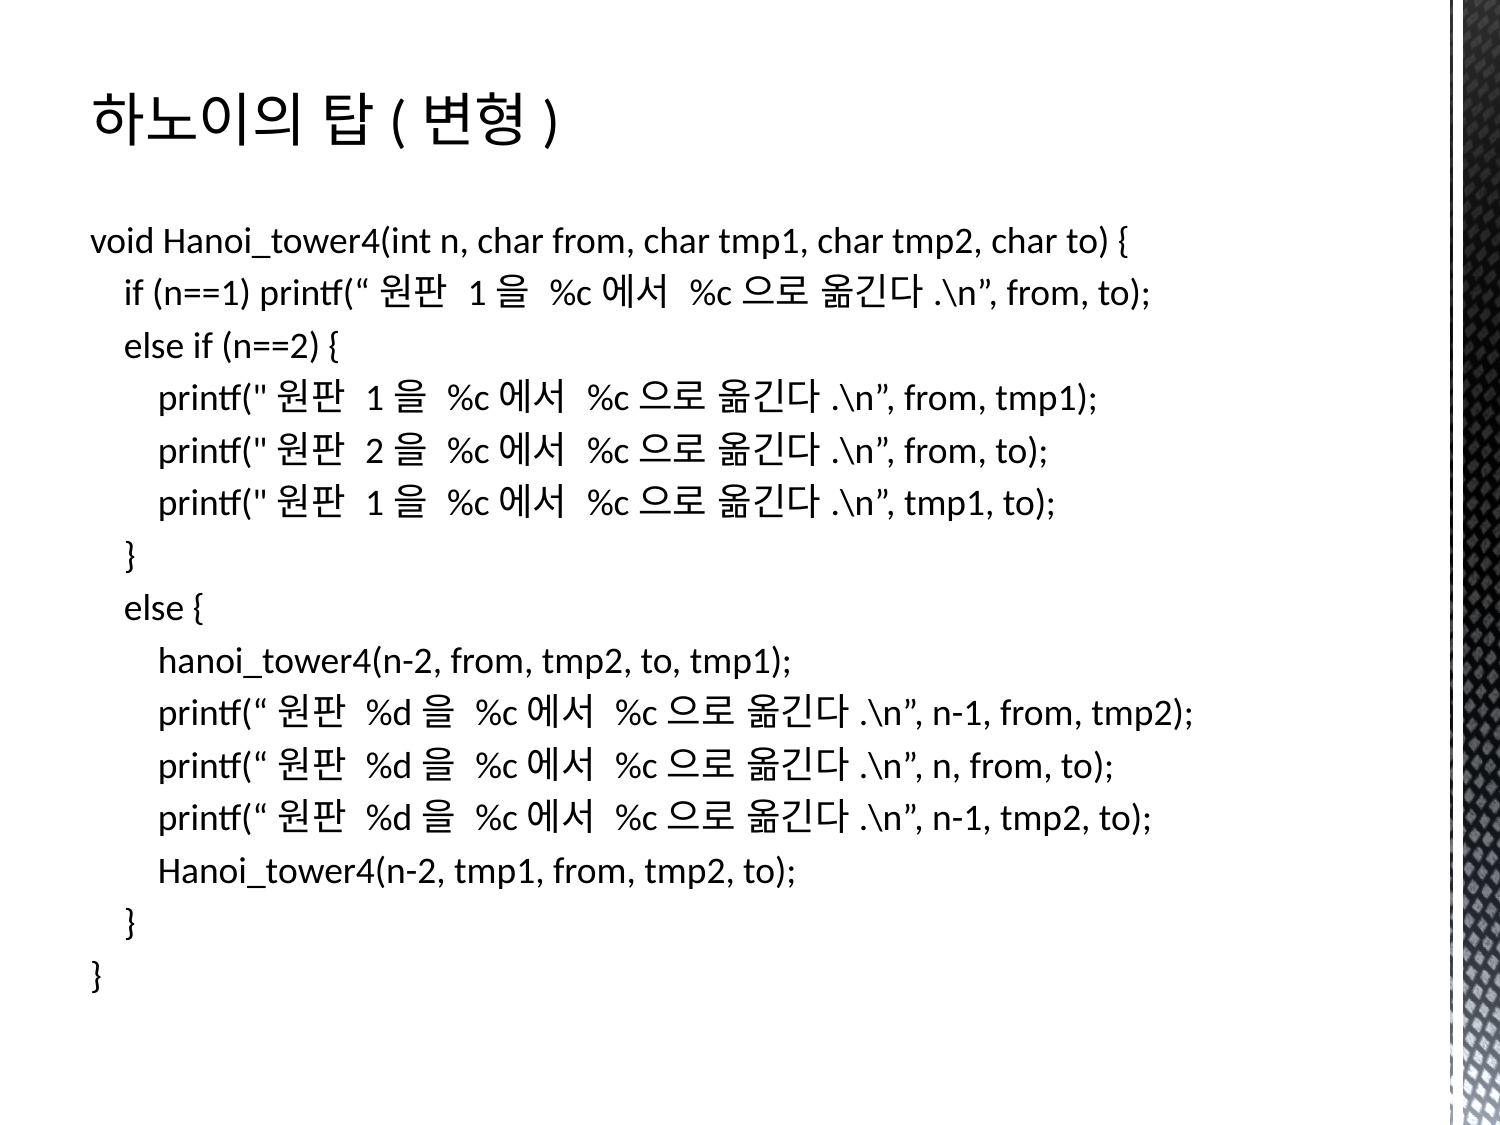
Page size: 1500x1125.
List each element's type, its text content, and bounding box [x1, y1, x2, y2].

title 하노이의 탑(변형) [76, 75, 1365, 161]
picture [1447, 0, 1500, 1125]
list void Hanoi_tower4(int n, char from, char tmp1, char tmp2, char to) { if (n==1) printf(“원판 1을 %c에서 %c으로 옮긴다.\n”, from, to); else if (n==2) { printf("원판 1을 %c에서 %c으로 옮긴다.\n”, from, tmp1); printf("원판 2을 %c에서 %c으로 옮긴다.\n”, from, to); printf("원판 1을 %c에서 %c으로 옮긴다.\n”, tmp1, to); } else { hanoi_tower4(n-2, from, tmp2, to, tmp1); printf(“원판 %d을 %c에서 %c으로 옮긴다.\n”, n-1, from, tmp2); printf(“원판 %d을 %c에서 %c으로 옮긴다.\n”, n, from, to); printf(“원판 %d을 %c에서 %c으로 옮긴다.\n”, n-1, tmp2, to); Hanoi_tower4(n-2, tmp1, from, tmp2, to); } } [75, 208, 1365, 1013]
